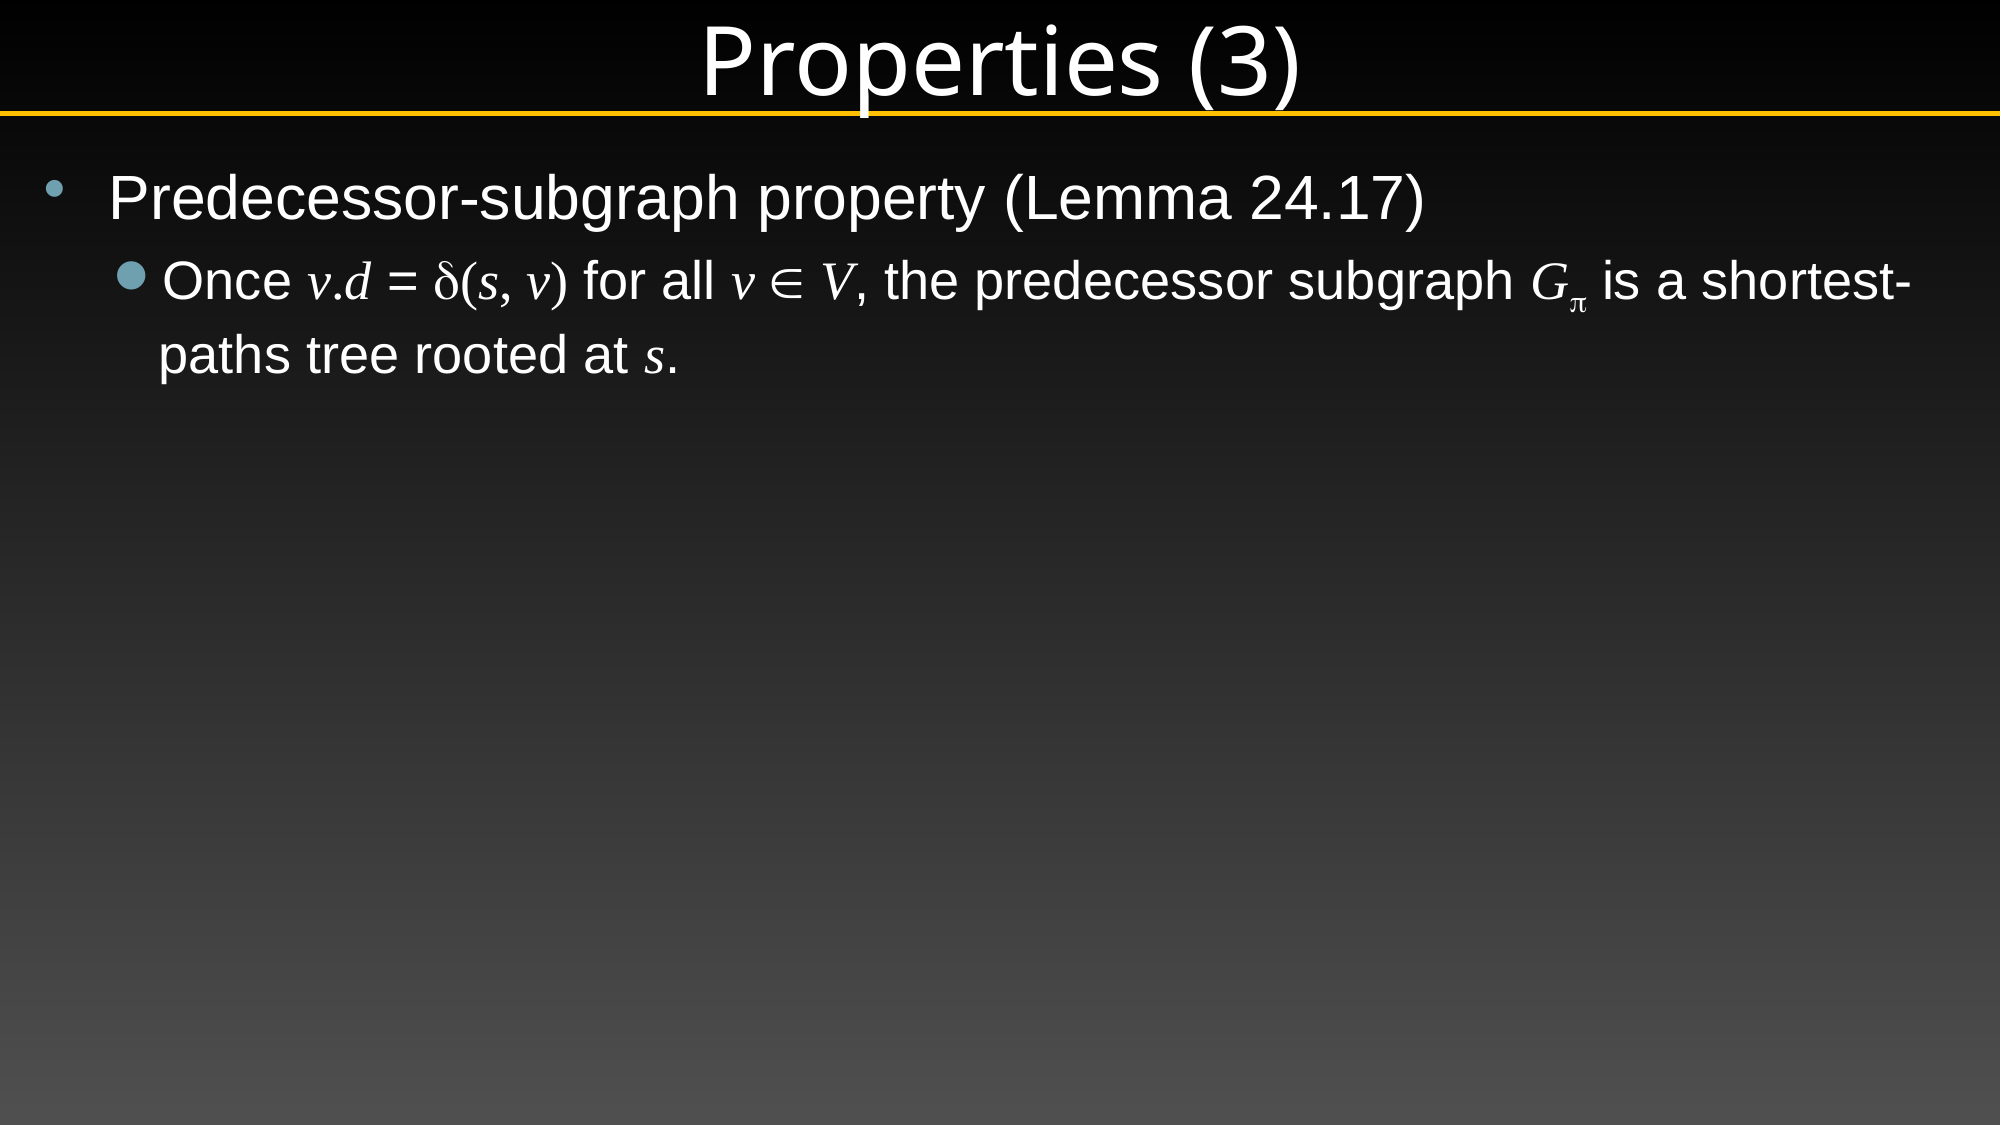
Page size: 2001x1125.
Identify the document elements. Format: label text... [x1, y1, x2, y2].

list Predecessor-subgraph property (Lemma 24.17) Once v.d = (s, v) for all v  V, the predecessor subgraph G is a shortest-paths tree rooted at s. [24, 149, 1976, 1069]
title Properties (3) [0, 0, 2000, 114]
